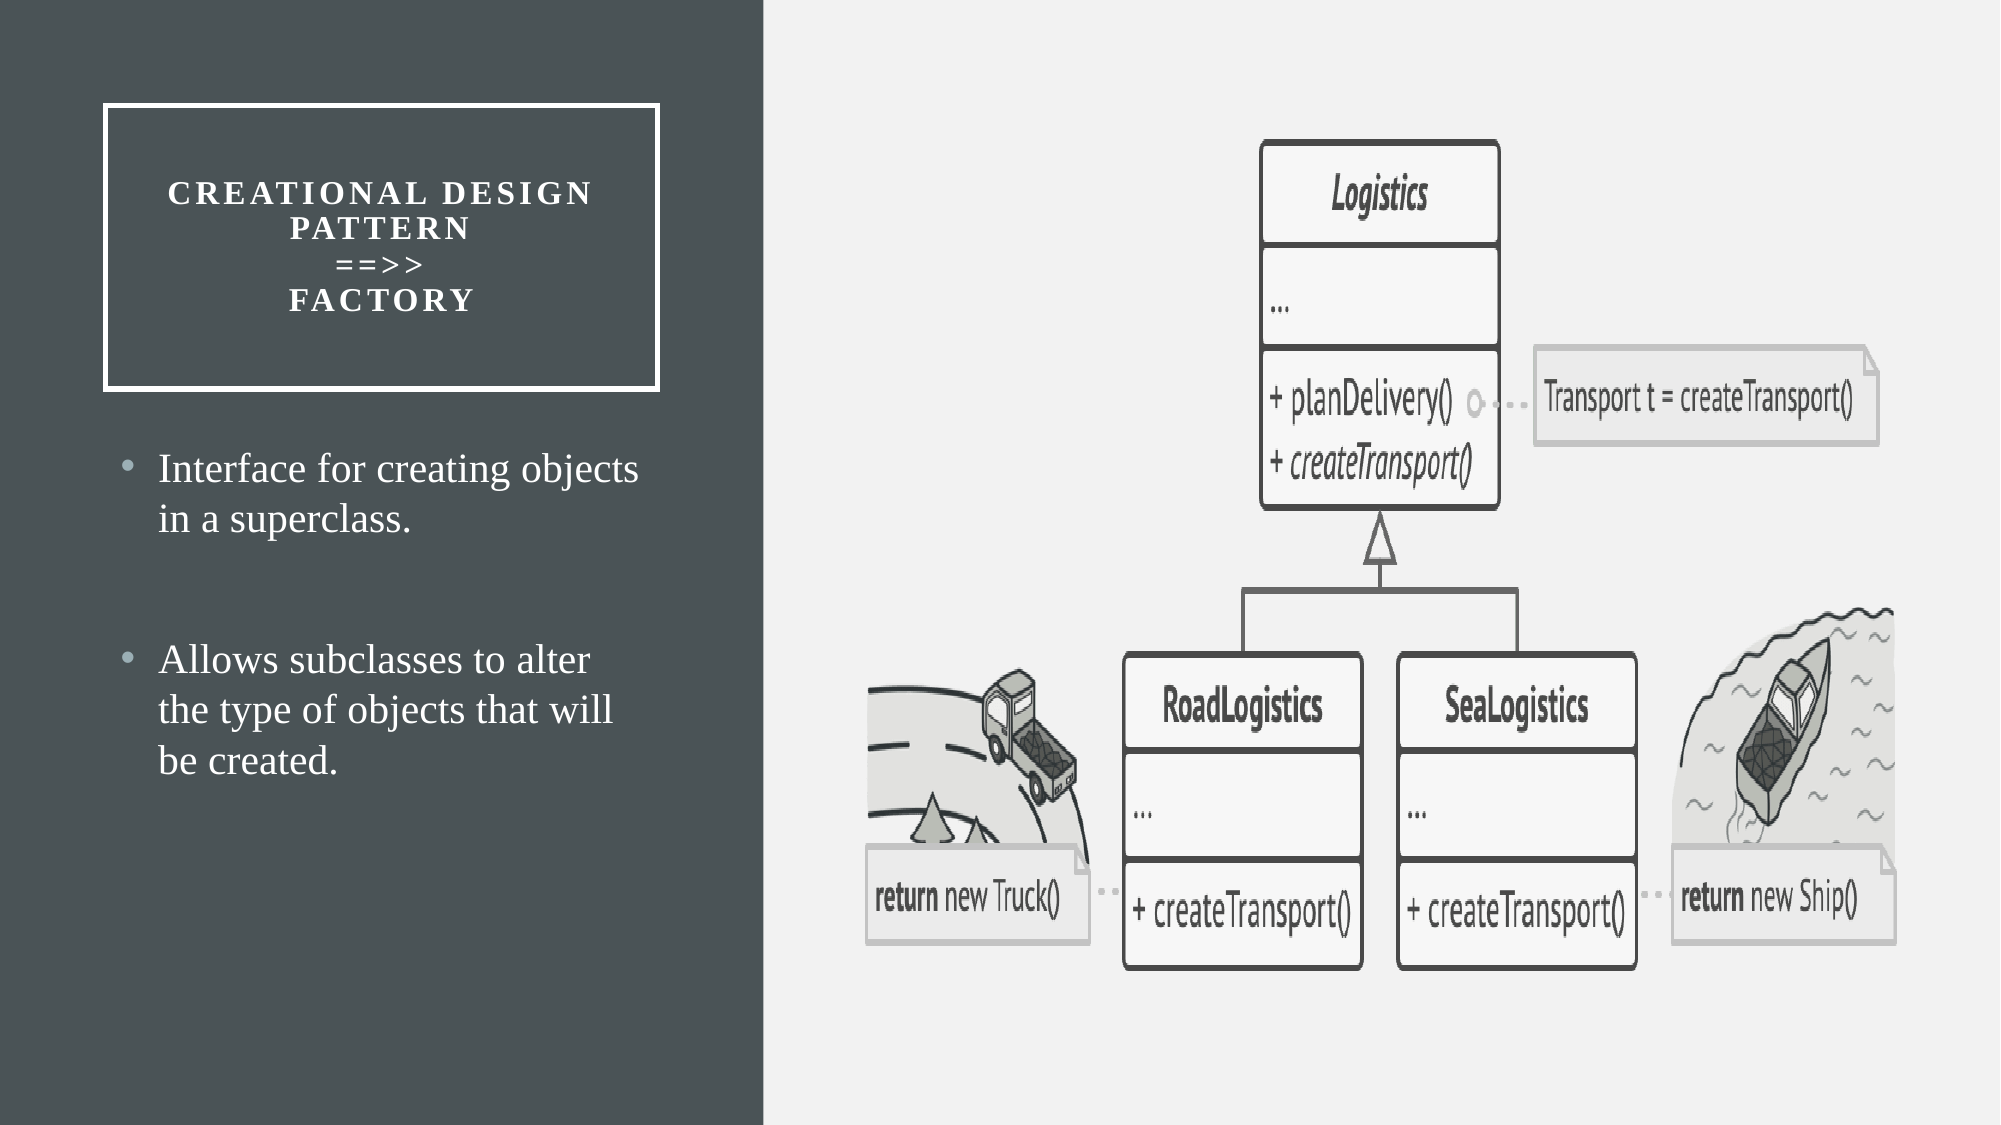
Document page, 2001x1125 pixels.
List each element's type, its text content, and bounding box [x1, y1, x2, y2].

title CREATIONAL DESIGN PATTERN ==>> FACTORY [103, 103, 660, 392]
text_box [0, 0, 764, 1125]
text_box [764, 0, 2000, 1125]
list Interface for creating objects in a superclass. Allows subclasses to alter the type of objects that will be created. [105, 432, 658, 994]
picture [849, 111, 1912, 975]
